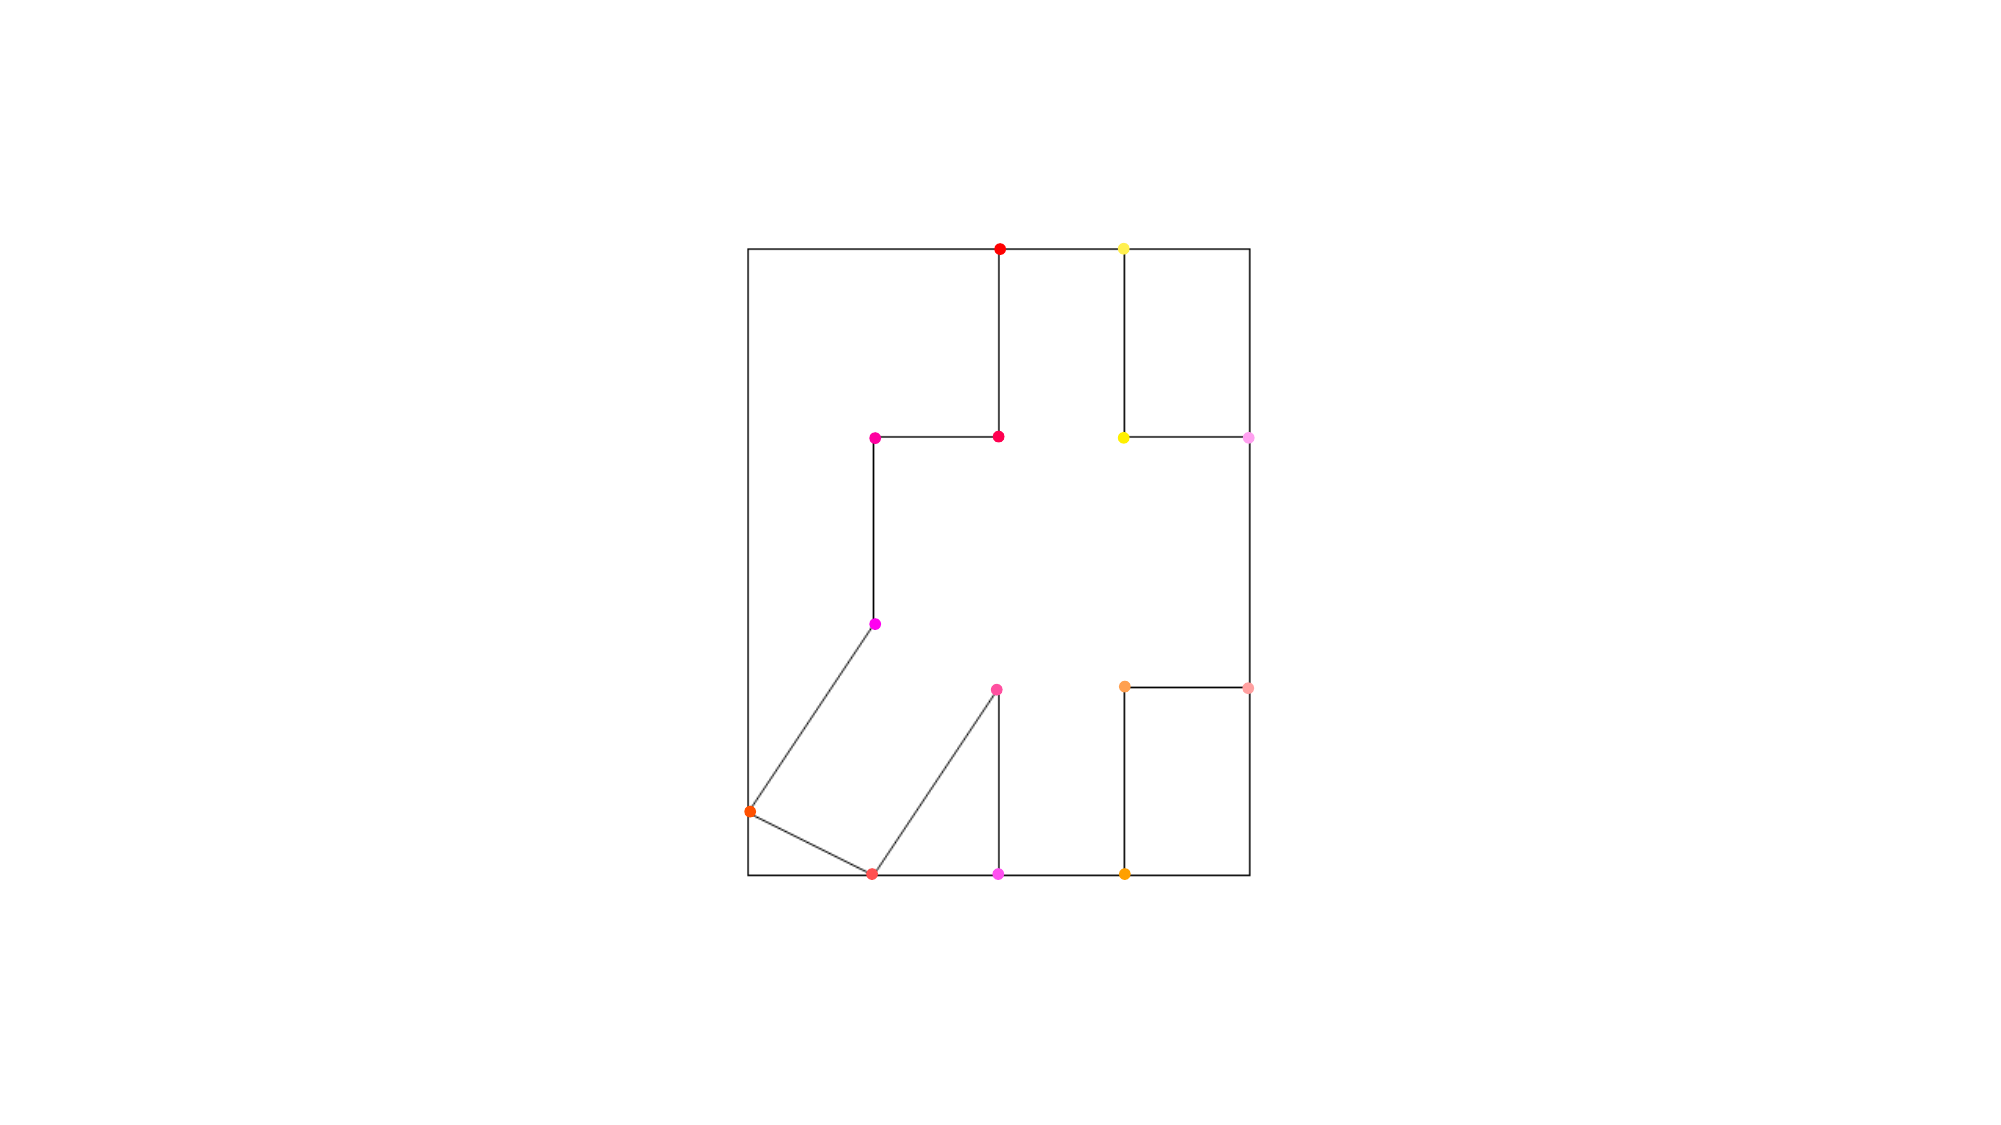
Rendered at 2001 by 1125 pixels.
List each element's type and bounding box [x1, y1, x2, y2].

text_box [992, 878, 1004, 882]
text_box [993, 242, 1007, 247]
text_box [1117, 241, 1131, 247]
text_box [866, 878, 878, 882]
text_box [1119, 878, 1131, 882]
picture [746, 247, 1254, 878]
